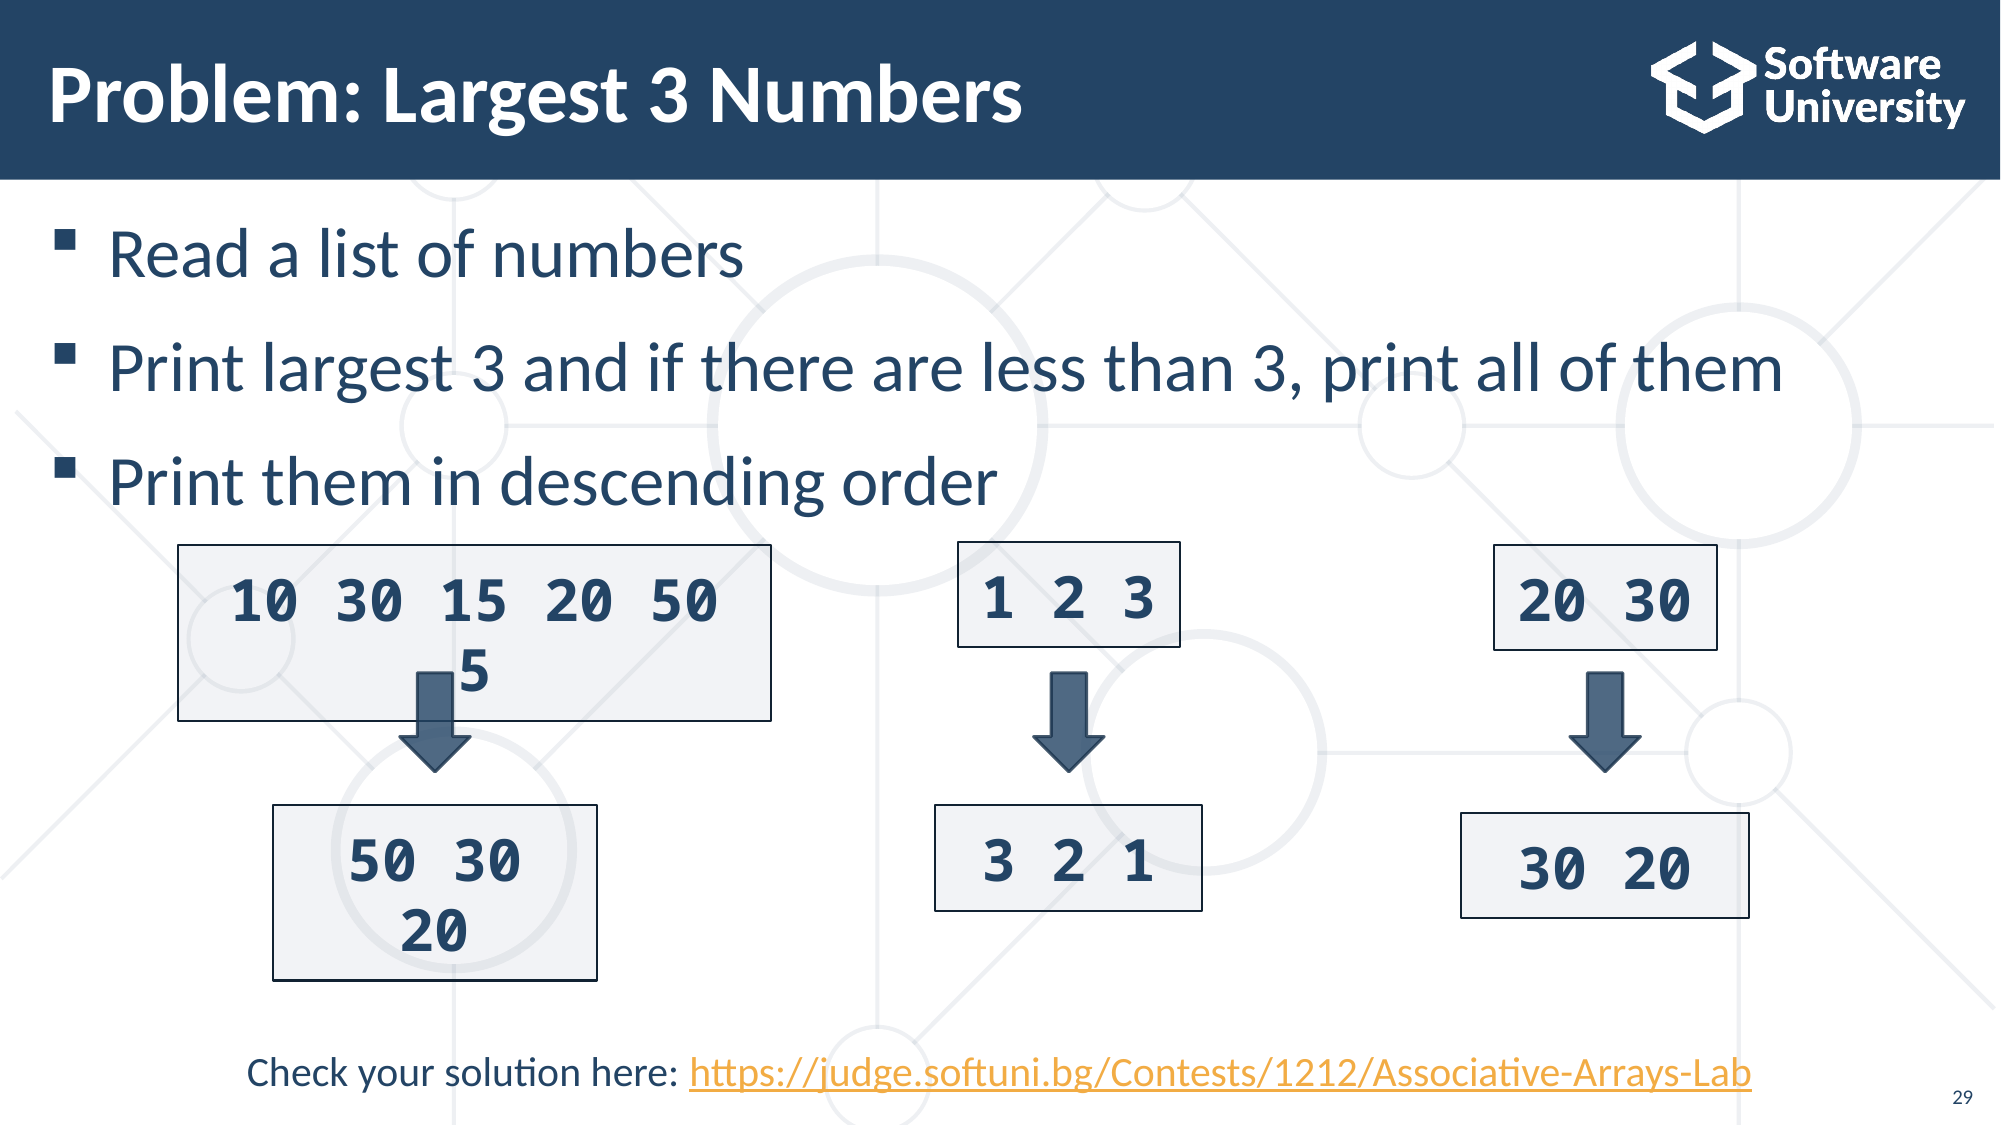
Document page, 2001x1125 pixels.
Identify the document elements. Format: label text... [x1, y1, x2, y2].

text_box 10 30 15 20 50 5 [178, 545, 771, 721]
list Read a list of numbers Print largest 3 and if there are less than 3, print all of them Print them in descending order [31, 196, 1970, 1104]
text_box [1031, 670, 1107, 774]
text_box Check your solution here: https://judge.softuni.bg/Contests/1212/Associative-Arrays-Lab [130, 1036, 1869, 1102]
picture [1651, 41, 1966, 134]
text_box 30 20 [1461, 813, 1750, 919]
text_box 20 30 [1493, 545, 1717, 651]
text_box 1 2 3 [957, 542, 1181, 648]
text_box 3 2 1 [935, 805, 1203, 911]
slide_number 29 [1927, 1067, 1989, 1117]
text_box [397, 670, 473, 774]
text_box 50 30 20 [273, 805, 597, 981]
title Problem: Largest 3 Numbers [31, 16, 1625, 162]
text_box [1567, 670, 1643, 774]
